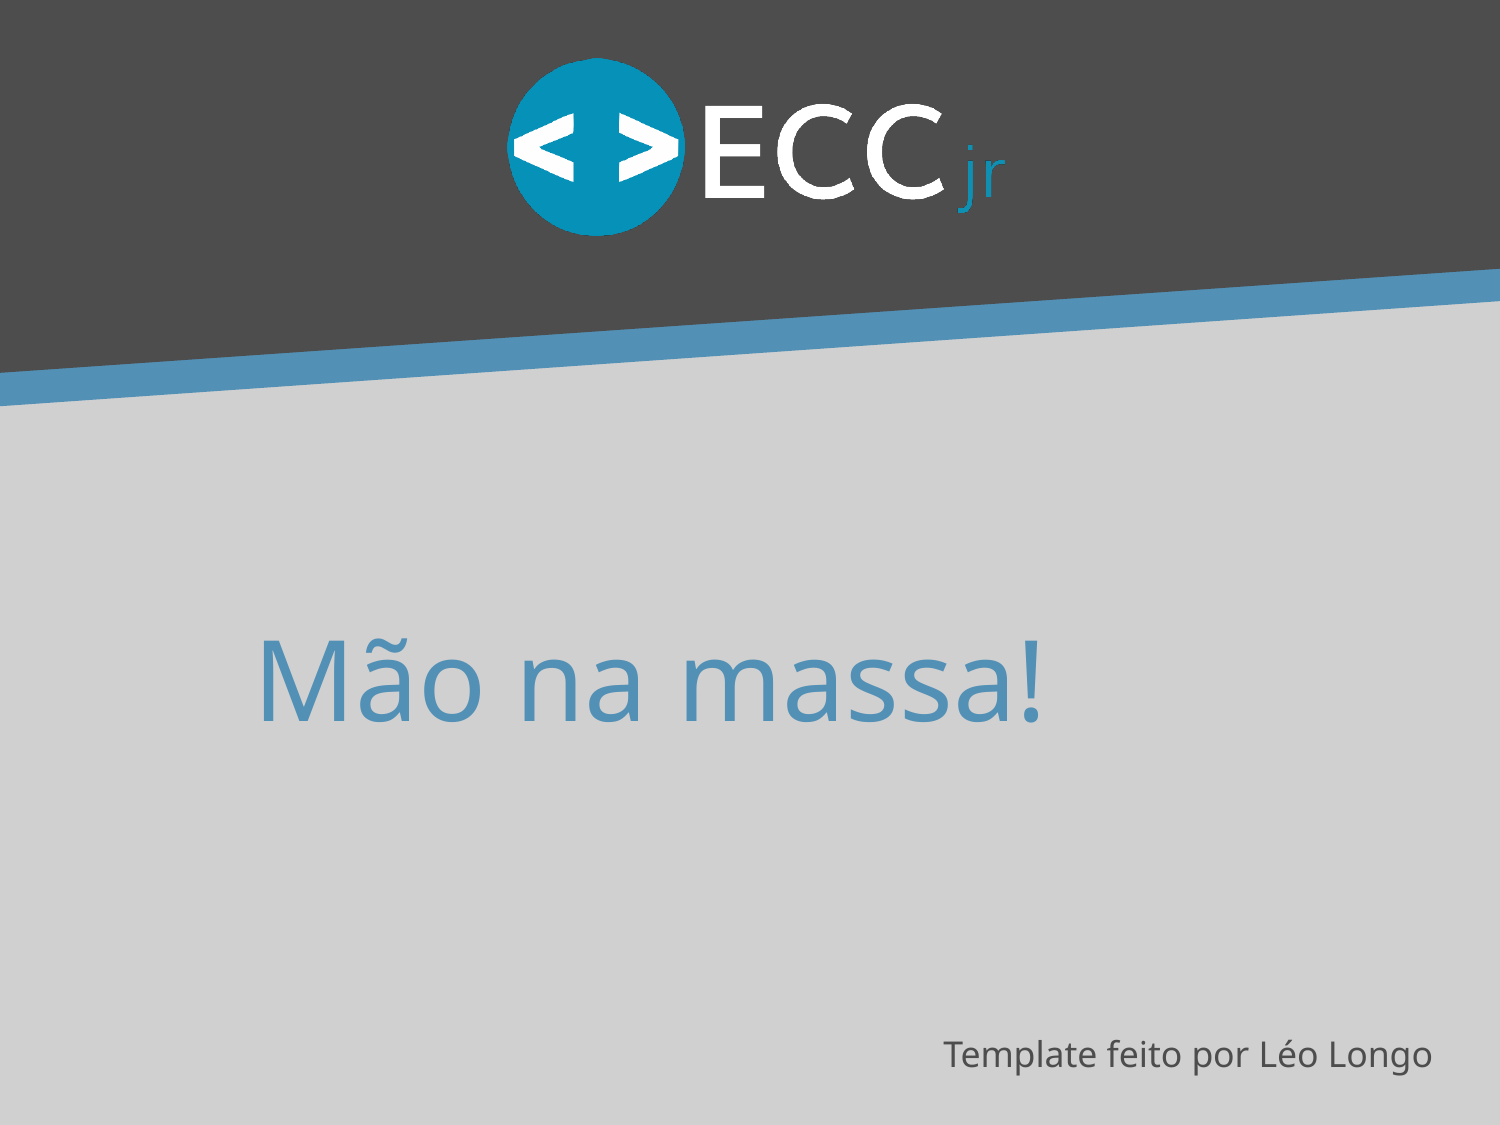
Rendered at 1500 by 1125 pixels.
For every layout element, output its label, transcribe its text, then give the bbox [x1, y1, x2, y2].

picture [507, 158, 579, 236]
picture [507, 58, 587, 136]
picture [620, 114, 678, 181]
list Template feito por Léo Longo [102, 752, 1449, 1086]
title Mão na massa! [102, 393, 1198, 752]
picture [515, 115, 573, 181]
picture [608, 58, 1005, 236]
